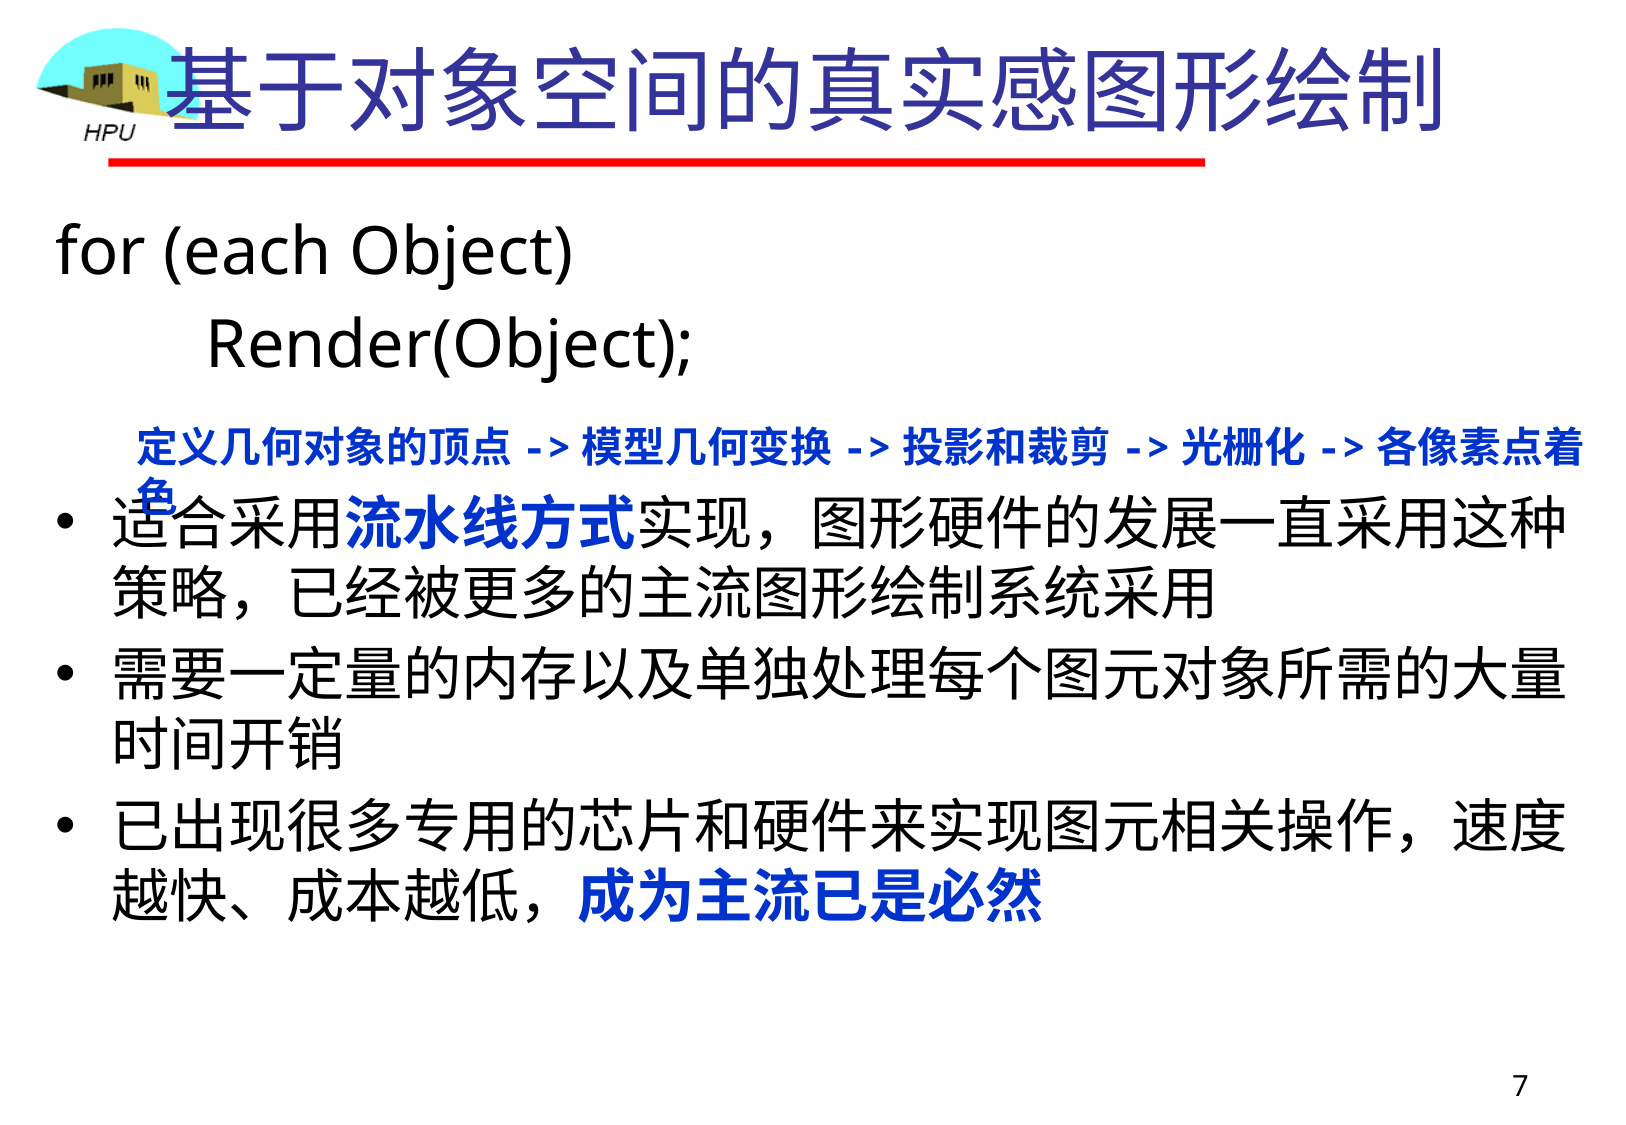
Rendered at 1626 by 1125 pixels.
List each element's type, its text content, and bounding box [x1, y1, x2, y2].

list for (each Object) Render(Object); 适合采用流水线方式实现，图形硬件的发展一直采用这种策略，已经被更多的主流图形绘制系统采用 需要一定量的内存以及单独处理每个图元对象所需的大量时间开销 已出现很多专用的芯片和硬件来实现图元相关操作，速度越快、成本越低，成为主流已是必然 [40, 200, 1598, 1050]
text_box 定义几何对象的顶点->模型几何变换->投影和裁剪->光栅化->各像素点着色 [121, 413, 1617, 529]
slide_number 7 [1164, 1059, 1544, 1113]
title 基于对象空间的真实感图形绘制 [27, 12, 1585, 163]
